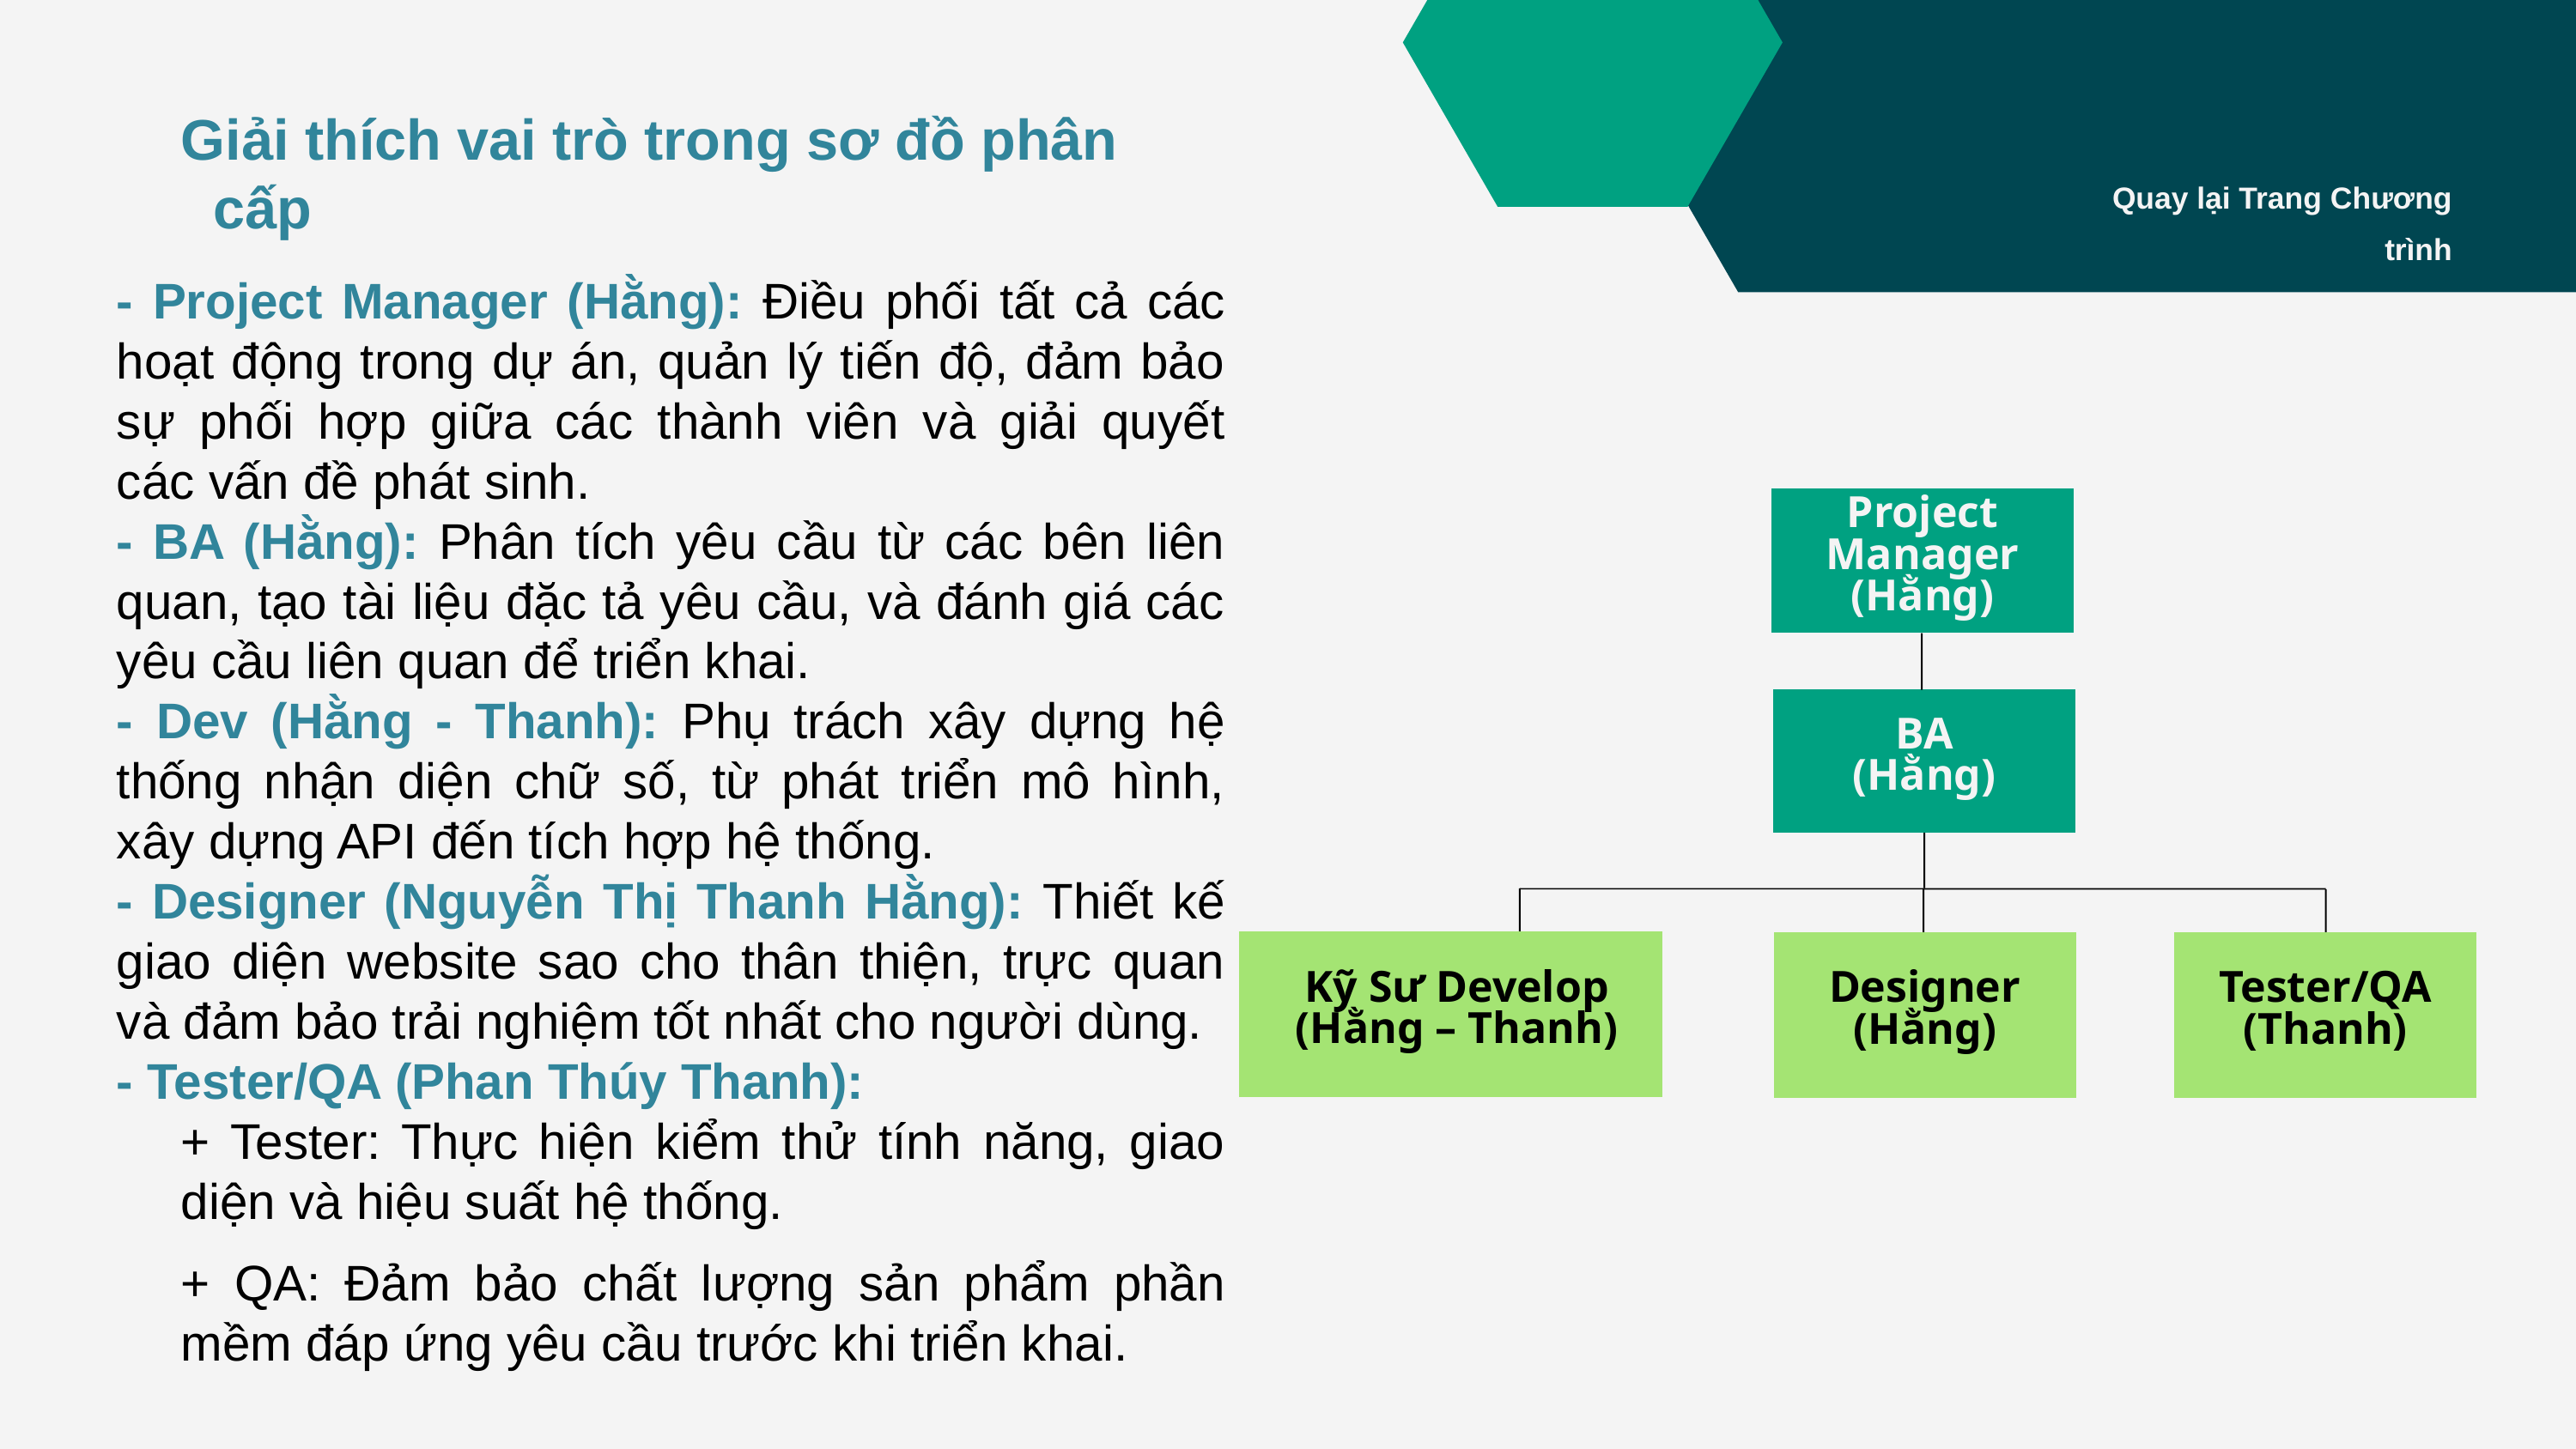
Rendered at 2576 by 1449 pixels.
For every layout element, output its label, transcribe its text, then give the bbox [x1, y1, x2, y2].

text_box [1771, 481, 2075, 634]
text_box Giải thích vai trò trong sơ đồ phân cấp - Project Manager (Hằng): Điều phối tất cả các hoạt động trong dự án, quản lý tiến độ, đảm bảo sự phối hợp giữa các thành viên và giải quyết các vấn đề phát sinh. - BA (Hằng): Phân tích yêu cầu từ các bên liên quan, tạo tài liệu đặc tả yêu cầu, và đánh giá các yêu cầu liên quan để triển khai. - Dev (Hằng - Thanh): Phụ trách xây dựng hệ thống nhận diện chữ số, từ phát triển mô hình, xây dựng API đến tích hợp hệ thống. - Designer (Nguyễn Thị Thanh Hằng): Thiết kế giao diện website sao cho thân thiện, trực quan và đảm bảo trải nghiệm tốt nhất cho người dùng. - Tester/QA (Phan Thúy Thanh): + Tester: Thực hiện kiểm thử tính năng, giao diện và hiệu suất hệ thống. + QA: Đảm bảo chất lượng sản phẩm phần mềm đáp ứng yêu cầu trước khi triển khai. [103, 95, 1239, 1378]
text_box Quay lại Trang Chương trình [2038, 164, 2452, 267]
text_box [1238, 923, 1674, 1097]
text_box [1773, 681, 2076, 834]
text_box [1688, 0, 2576, 293]
text_box [1402, 0, 1783, 207]
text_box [2174, 924, 2477, 1098]
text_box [1773, 924, 2076, 1098]
